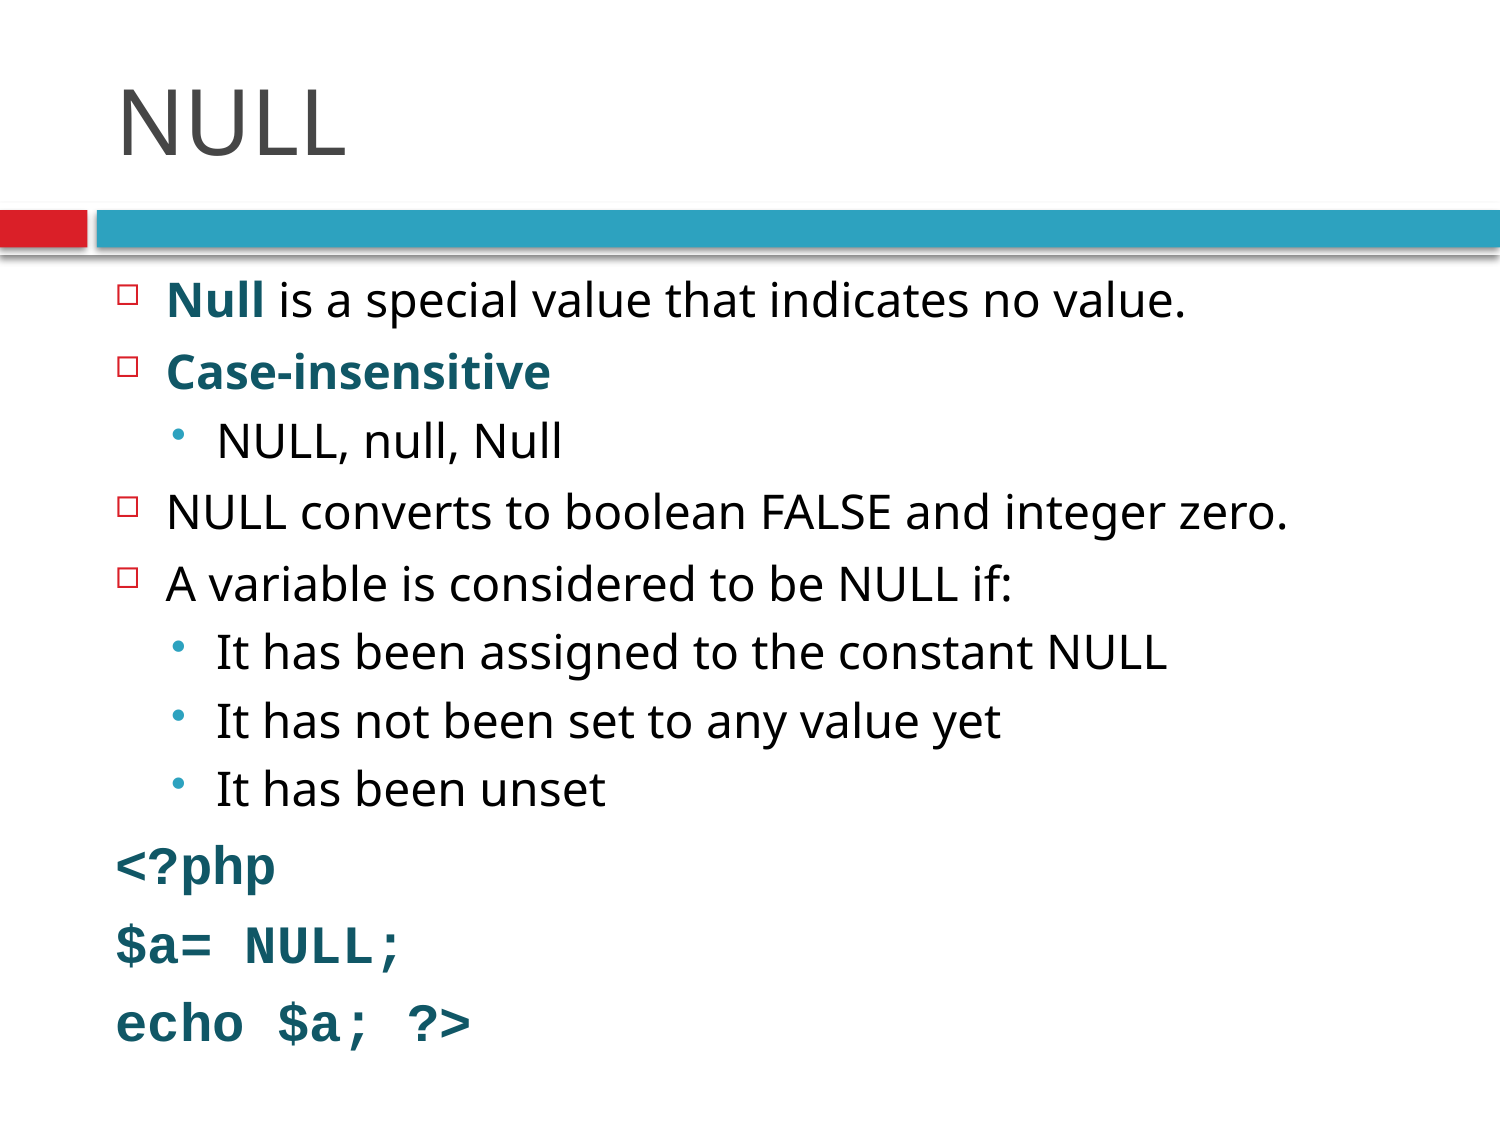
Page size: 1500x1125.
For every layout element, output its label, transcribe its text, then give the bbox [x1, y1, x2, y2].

list Null is a special value that indicates no value. Case-insensitive NULL, null, Null NULL converts to boolean FALSE and integer zero. A variable is considered to be NULL if: It has been assigned to the constant NULL It has not been set to any value yet It has been unset <?php $a= NULL; echo $a; ?> [100, 262, 1438, 1063]
title NULL [100, 37, 1438, 200]
